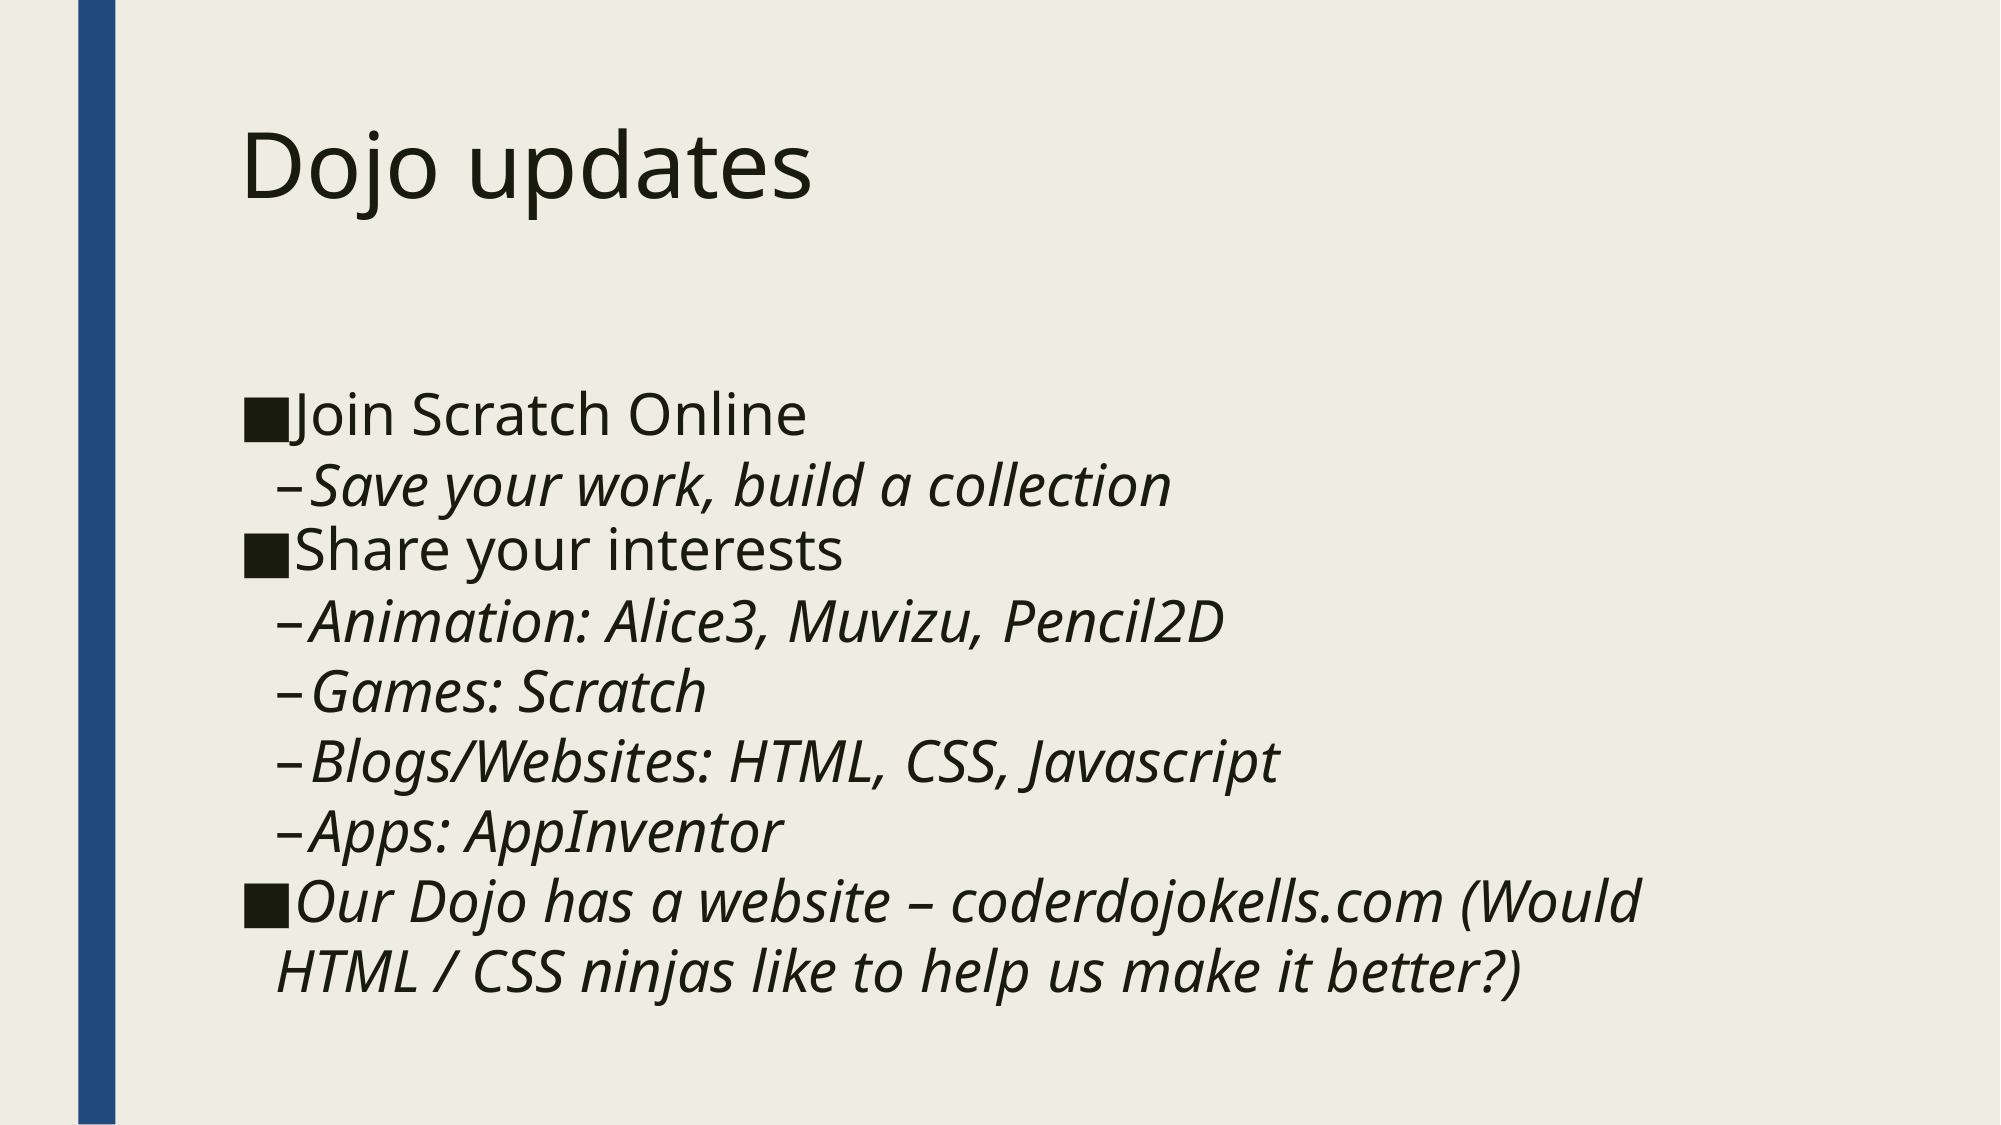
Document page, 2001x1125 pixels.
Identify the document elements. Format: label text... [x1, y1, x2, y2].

text_box Dojo updates [225, 112, 1800, 356]
text_box Join Scratch Online Save your work, build a collection Share your interests Animation: Alice3, Muvizu, Pencil2D Games: Scratch Blogs/Websites: HTML, CSS, Javascript Apps: AppInventor Our Dojo has a website – coderdojokells.com (Would HTML / CSS ninjas like to help us make it better?) [225, 375, 1800, 962]
